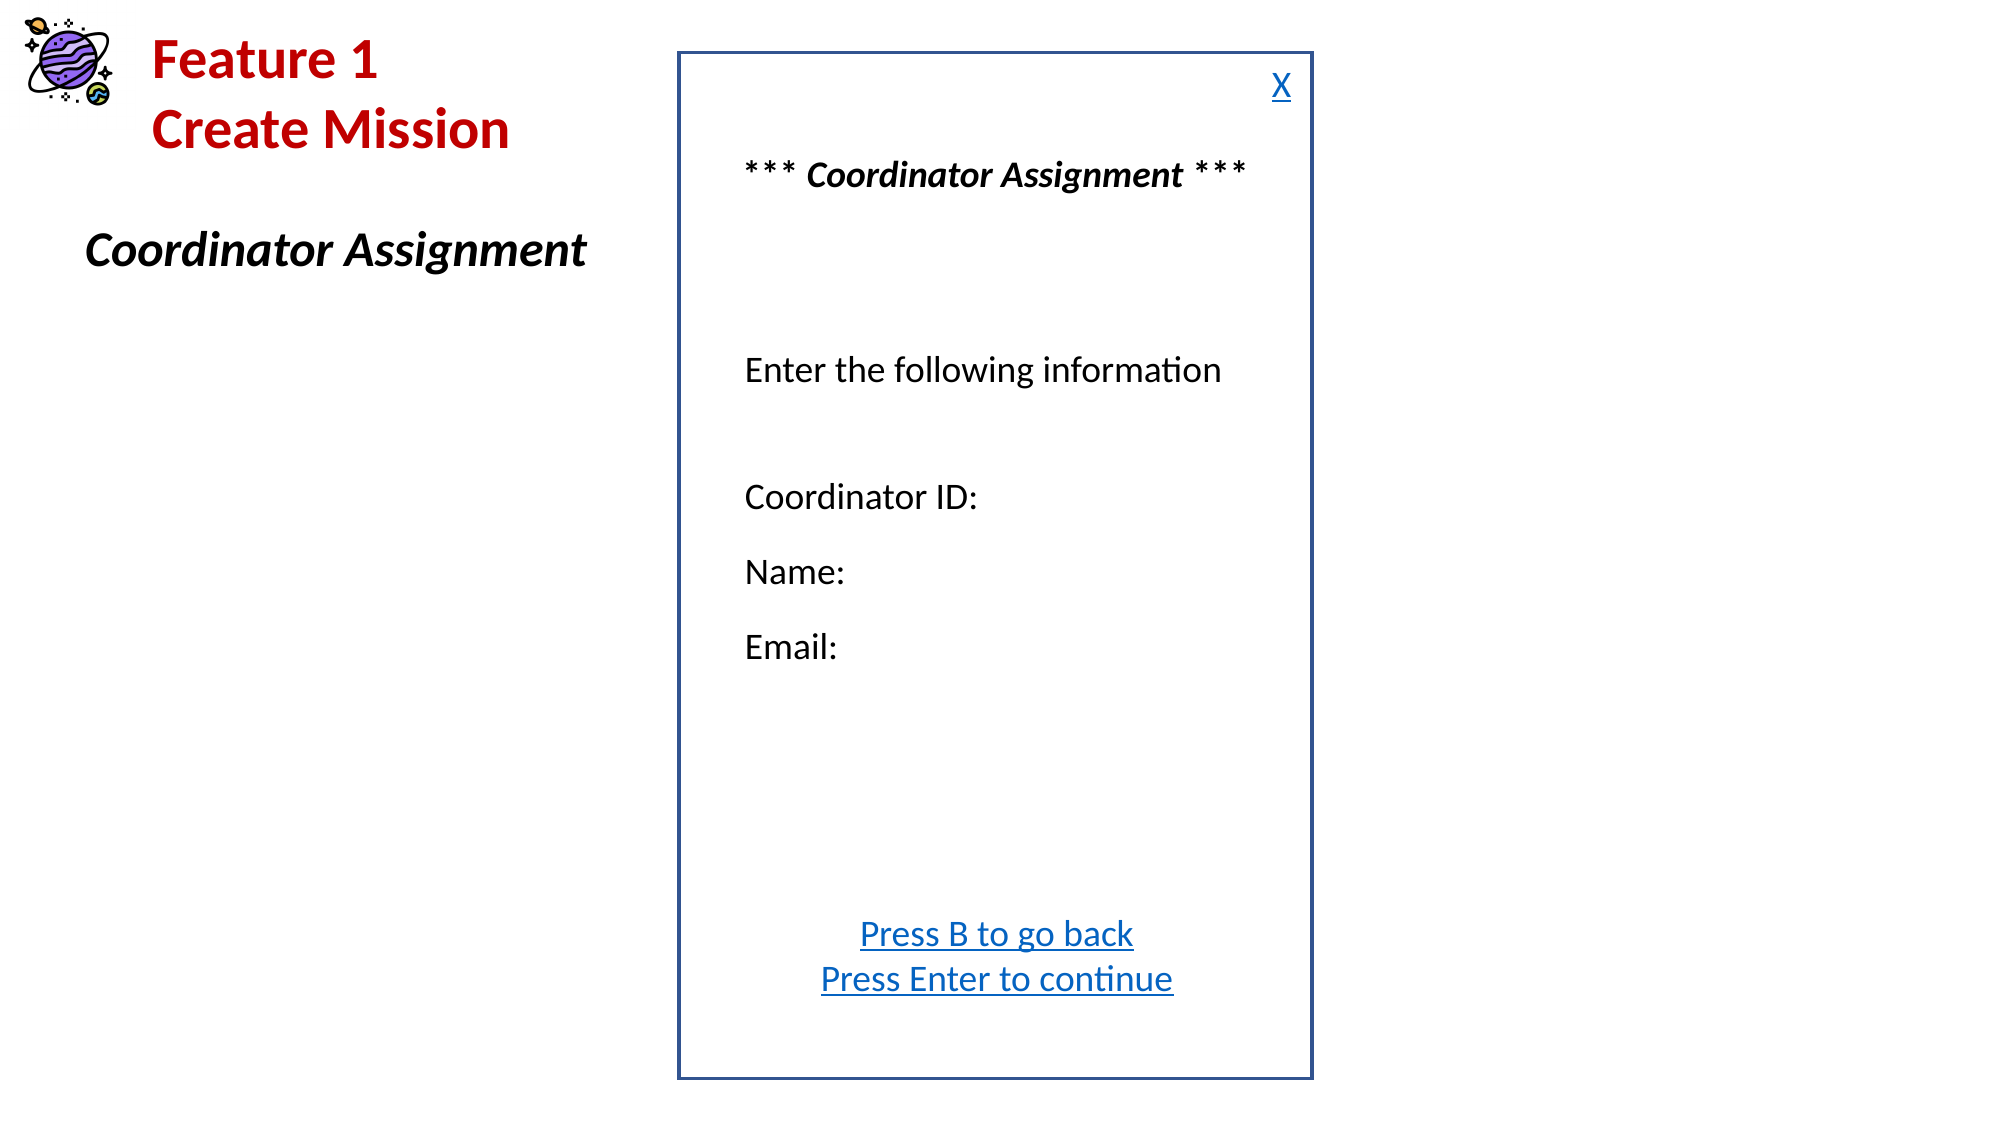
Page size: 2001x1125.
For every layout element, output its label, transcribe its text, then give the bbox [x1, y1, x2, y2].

text_box Coordinator Assignment [70, 208, 603, 284]
text_box X [1257, 52, 1360, 113]
text_box Feature 1 Create Mission [137, 12, 527, 168]
text_box Press B to go back Press Enter to continue [682, 901, 1312, 1007]
text_box Enter the following information Coordinator ID: Name: Email: [730, 337, 1360, 720]
picture [0, 0, 136, 130]
text_box [678, 51, 1313, 1080]
text_box *** Coordinator Assignment *** [679, 142, 1312, 203]
